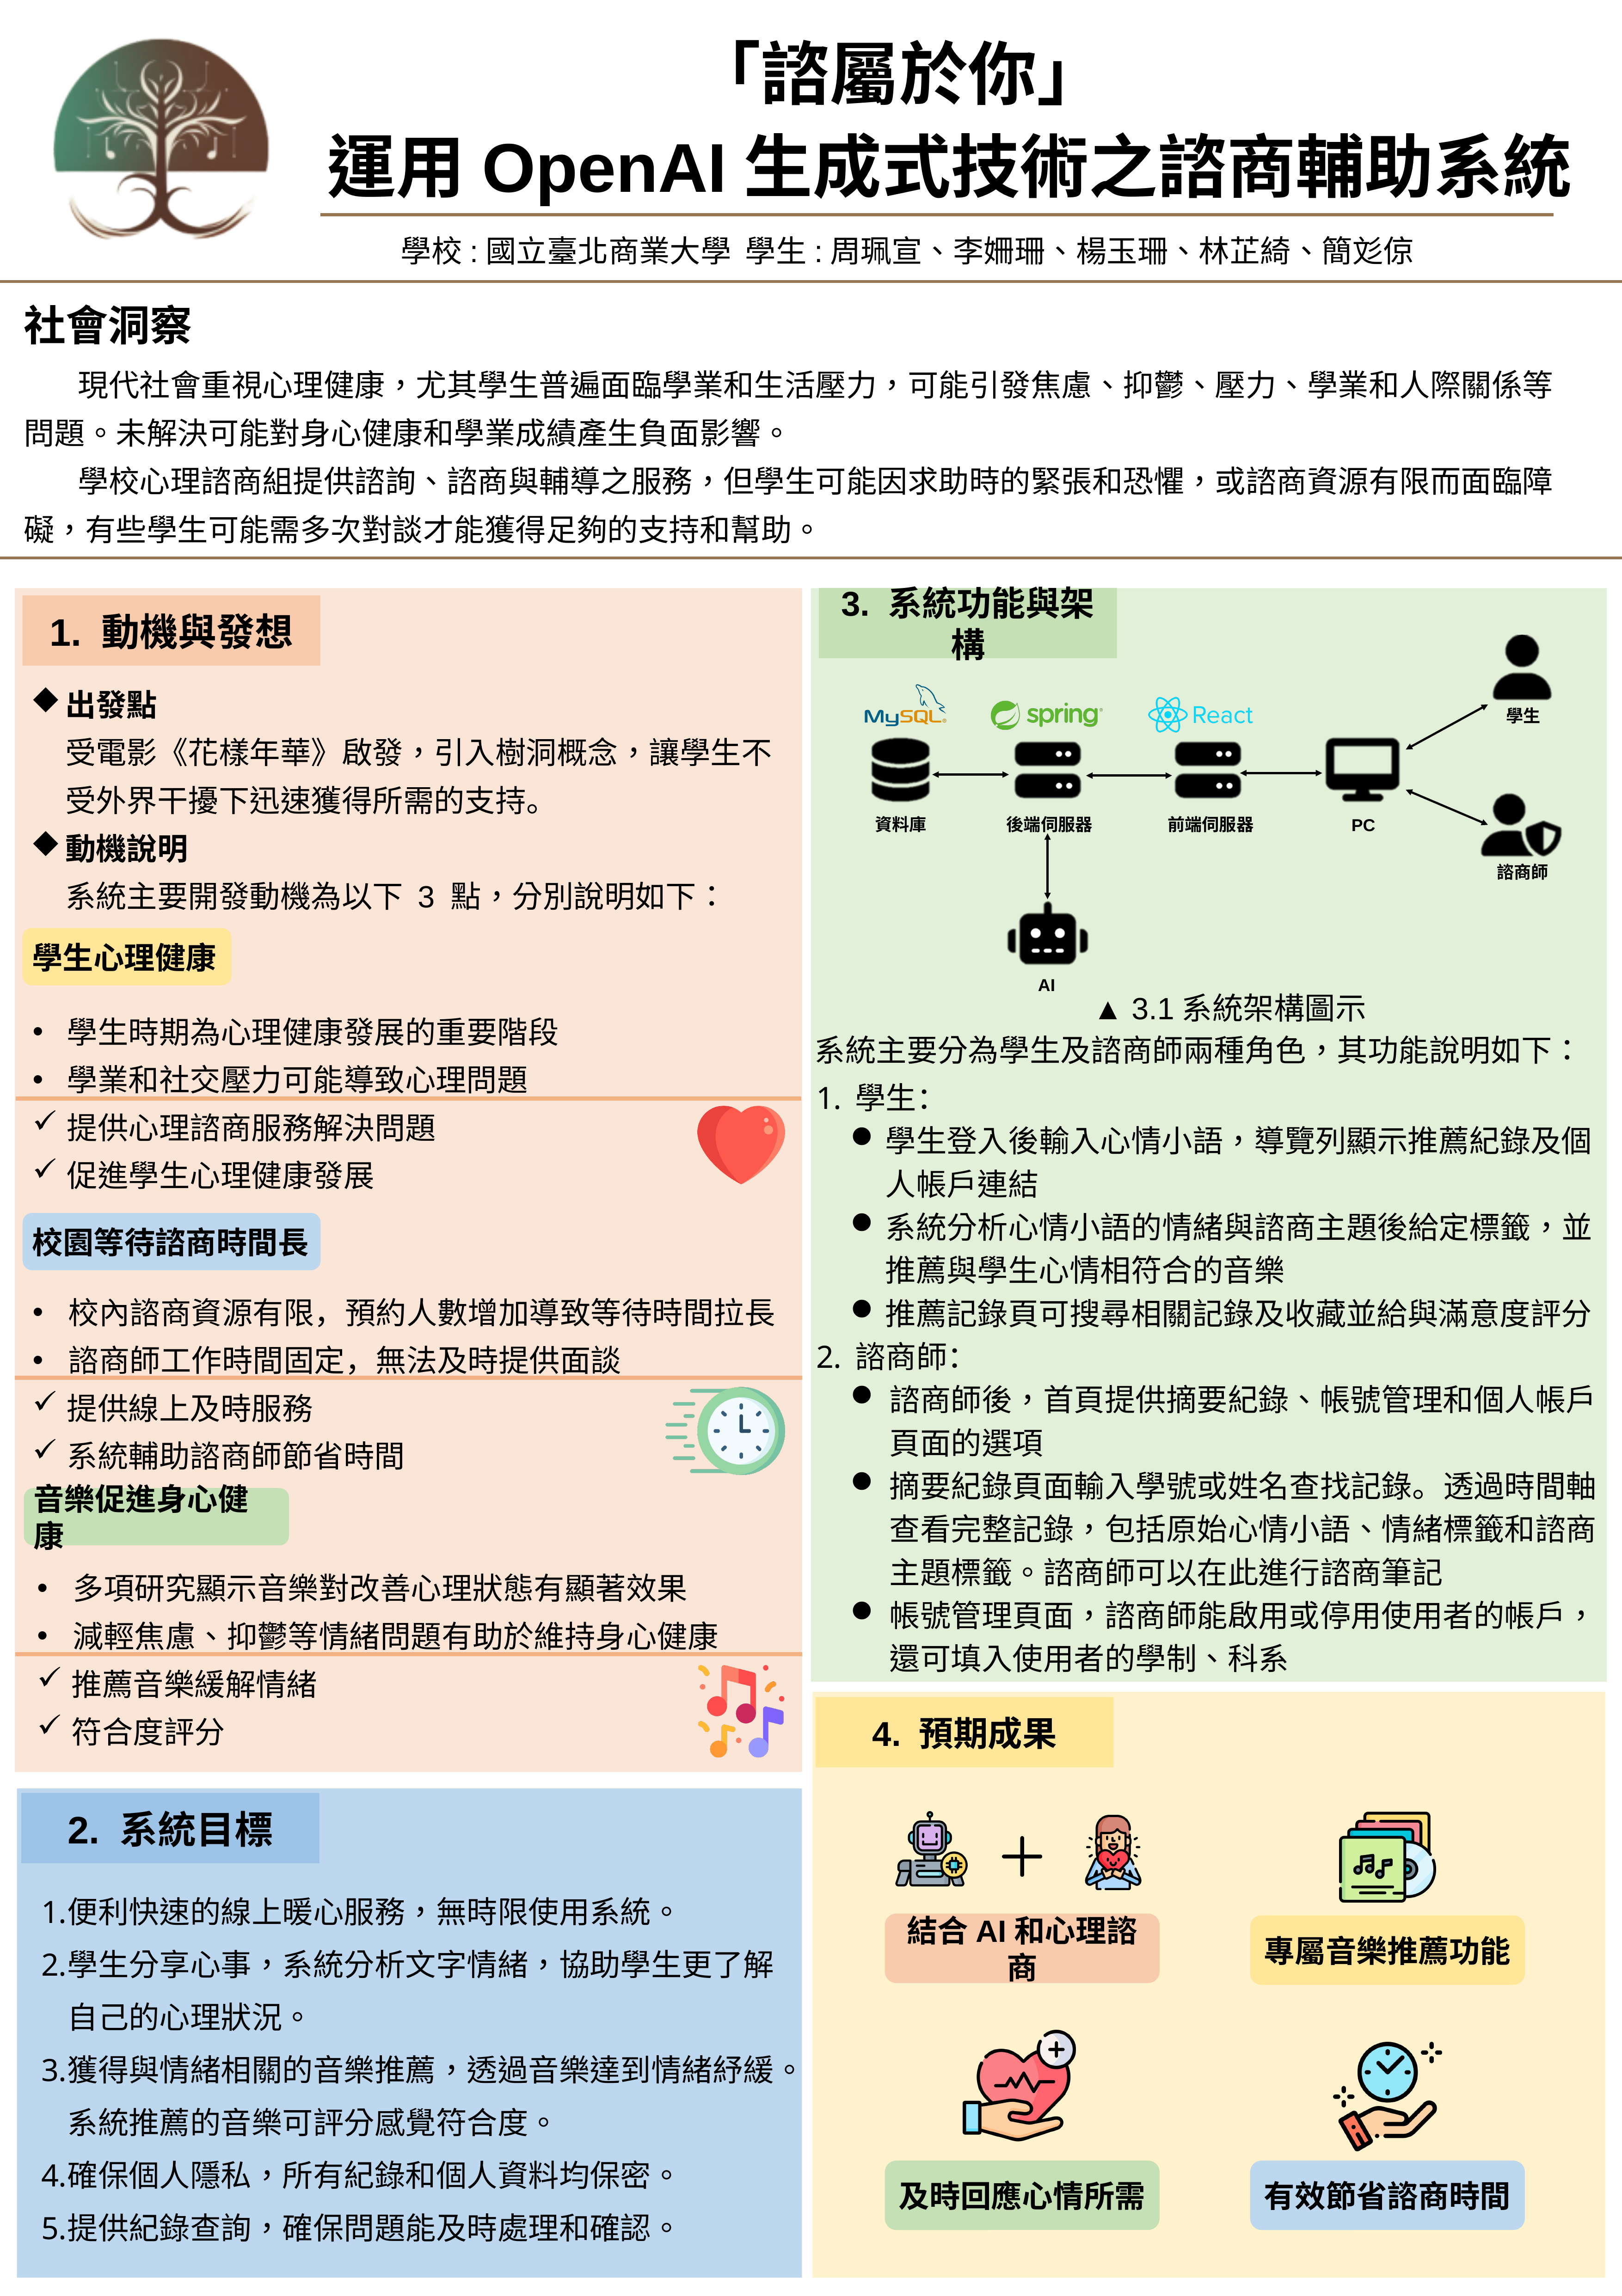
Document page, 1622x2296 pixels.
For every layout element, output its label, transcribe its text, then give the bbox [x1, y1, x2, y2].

text_box [811, 588, 1086, 1027]
text_box 3. 系統功能與架構 [818, 588, 1118, 659]
text_box 學生時期為心理健康發展的重要階段 學業和社交壓力可能導致心理問題 提供心理諮商服務解決問題 促進學生心理健康發展 [25, 1101, 714, 1197]
picture [894, 1811, 969, 1886]
text_box [811, 1680, 1607, 1682]
text_box 多項研究顯示音樂對改善心理狀態有顯著效果 減輕焦慮、抑鬱等情緒問題有助於維持身心健康 推薦音樂緩解情緒 符合度評分 [30, 1656, 762, 1753]
text_box 2. 系統目標 [21, 1793, 320, 1864]
text_box 多項研究顯示音樂對改善心理狀態有顯著效果 減輕焦慮、抑鬱等情緒問題有助於維持身心健康 推薦音樂緩解情緒 符合度評分 [30, 1555, 762, 1652]
text_box 動機說明 系統主要開發動機為以下 3 點，分別說明如下： [24, 814, 735, 918]
picture [1339, 1809, 1436, 1905]
text_box 有效節省諮商時間 [1249, 2160, 1526, 2231]
text_box 學生時期為心理健康發展的重要階段 學業和社交壓力可能導致心理問題 提供心理諮商服務解決問題 促進學生心理健康發展 [25, 998, 714, 1096]
text_box 校內諮商資源有限，預約人數增加導致等待時間拉長 諮商師工作時間固定，無法及時提供面談 提供線上及時服務 系統輔助諮商師節省時間 [25, 1380, 798, 1525]
picture [1075, 1815, 1151, 1890]
text_box 系統主要分為學生及諮商師兩種角色，其功能說明如下： [807, 1027, 1604, 1071]
text_box [1118, 588, 1607, 1069]
text_box 校內諮商資源有限，預約人數增加導致等待時間拉長 諮商師工作時間固定，無法及時提供面談 提供線上及時服務 系統輔助諮商師節省時間 [25, 1279, 798, 1376]
text_box 音樂促進身心健康 [23, 1488, 290, 1546]
text_box [14, 588, 803, 1772]
picture [1002, 1836, 1042, 1877]
text_box 出發點 受電影《花樣年華》啟發，引入樹洞概念，讓學生不受外界干擾下迅速獲得所需的支持。 [24, 671, 802, 822]
text_box 學生心理健康 [22, 927, 232, 986]
picture [1333, 2042, 1442, 2151]
text_box 社會洞察 [17, 295, 251, 351]
text_box [17, 1788, 802, 2278]
text_box 學生： 學生登入後輸入心情小語，導覽列顯示推薦紀錄及個人帳戶連結 系統分析心情小語的情緒與諮商主題後給定標籤，並推薦與學生心情相符合的音樂 推薦記錄頁可搜尋相關記錄及收藏並給與滿意度評分 諮商師： 諮商師後，首頁提供摘要紀錄、帳號管理和個人帳戶頁面的選項 摘要紀錄頁面輸入學號或姓名查找記錄。透過時間軸查看完整記錄，包括原始心情小語、情緒標籤和諮商主題標籤。諮商師可以在此進行諮商筆記 帳號管理頁面，諮商師能啟用或停用使用者的帳戶，還可填入使用者的學制、科系 [809, 1069, 1610, 1680]
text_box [865, 635, 1583, 1002]
text_box [812, 1691, 1606, 2278]
picture [39, 22, 283, 257]
text_box 運用OpenAI生成式技術之諮商輔助系統 [320, 120, 1583, 209]
picture [665, 1371, 785, 1491]
text_box ▲ 3.1系統架構圖示 [1086, 1002, 1383, 1027]
picture [963, 2029, 1076, 2142]
text_box 4. 預期成果 [815, 1696, 1114, 1768]
text_box 便利快速的線上暖心服務，無時限使用系統。 學生分享心事，系統分析文字情緒，協助學生更了解自己的心理狀況。 獲得與情緒相關的音樂推薦，透過音樂達到情緒紓緩。系統推薦的音樂可評分感覺符合度。 確保個人隱私，所有紀錄和個人資料均保密。 提供紀錄查詢，確保問題能及時處理和確認。 [34, 1873, 802, 2249]
text_box 及時回應心情所需 [884, 2160, 1160, 2231]
text_box 校園等待諮商時間長 [22, 1212, 321, 1271]
text_box 現代社會重視心理健康，尤其學生普遍面臨學業和生活壓力，可能引發焦慮、抑鬱、壓力、學業和人際關係等問題。未解決可能對身心健康和學業成績產生負面影響。 學校心理諮商組提供諮詢、諮商與輔導之服務，但學生可能因求助時的緊張和恐懼，或諮商資源有限而面臨障礙，有些學生可能需多次對談才能獲得足夠的支持和幫助。 [17, 351, 1583, 551]
text_box 結合AI和心理諮商 [884, 1913, 1160, 1984]
text_box 1. 動機與發想 [22, 595, 321, 666]
picture [697, 1101, 785, 1189]
text_box 「諮屬於你」 [685, 26, 1147, 116]
picture [695, 1665, 787, 1757]
text_box 專屬音樂推薦功能 [1249, 1915, 1526, 1985]
text_box 學校:國立臺北商業大學 學生:周珮宣、李姍珊、楊玉珊、林芷綺、簡彣倞 [394, 228, 1622, 272]
